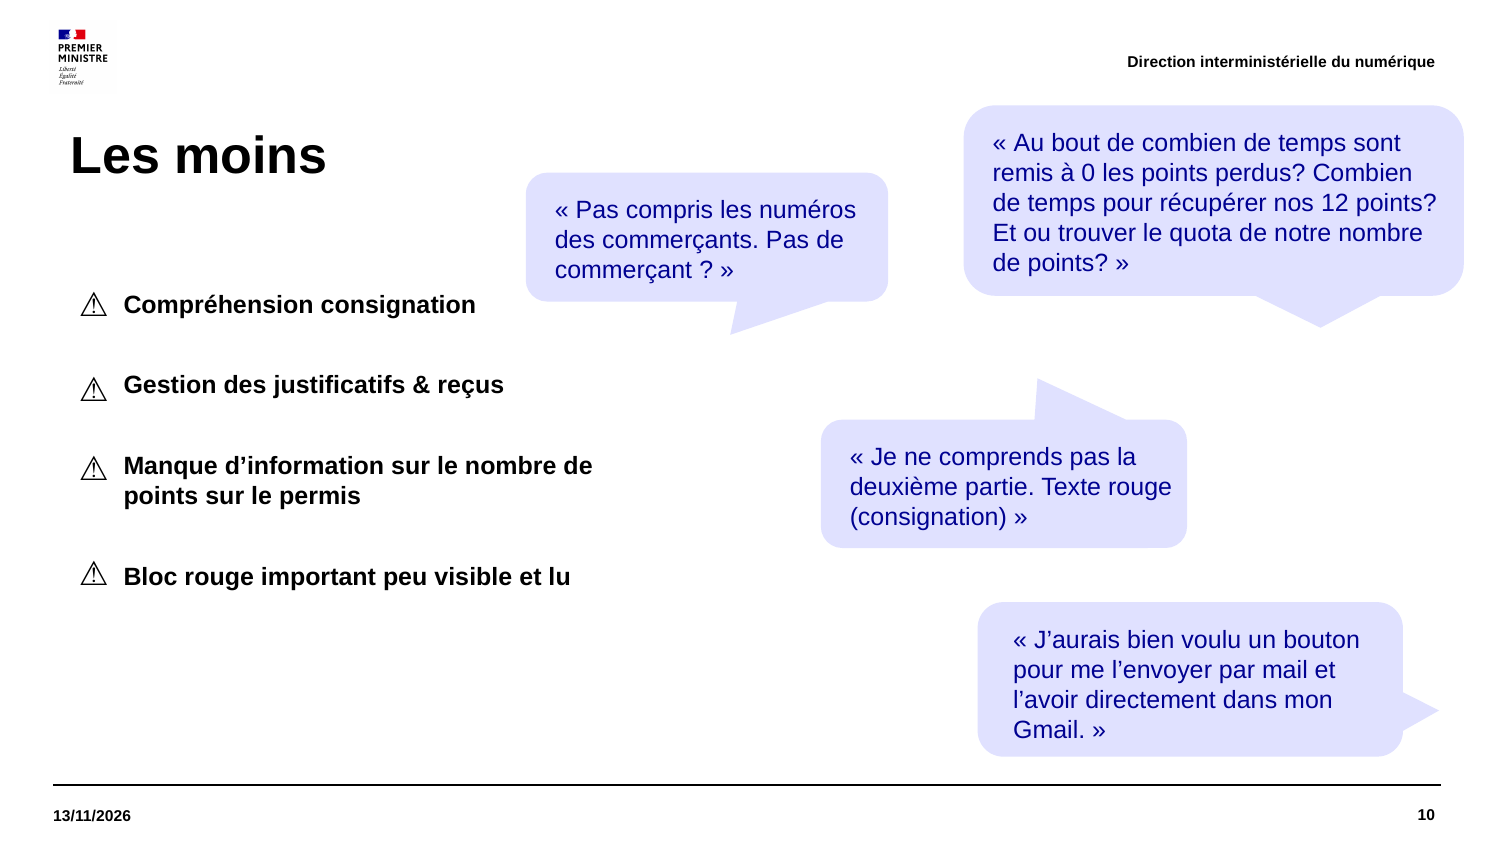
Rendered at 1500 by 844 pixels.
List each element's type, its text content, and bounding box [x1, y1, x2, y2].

text_box ⚠️ [25, 368, 109, 424]
slide_number 10 [1213, 784, 1436, 844]
text_box ⚠️ [25, 447, 109, 503]
text_box « Au bout de combien de temps sont remis à 0 les points perdus? Combien de temps pour récupérer nos 12 points? Et ou trouver le quota de notre nombre de points? » [977, 126, 1441, 296]
text_box [818, 376, 1190, 551]
title Les moins [53, 112, 372, 201]
text_box ⚠️ [25, 551, 109, 608]
text_box « J’aurais bien voulu un bouton pour me l’envoyer par mail et l’avoir directement dans mon Gmail. » [998, 623, 1380, 723]
text_box Compréhension consignation Gestion des justificatifs & reçus Manque d’information sur le nombre de points sur le permis Bloc rouge important peu visible et lu [108, 288, 597, 620]
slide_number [53, 787, 246, 844]
text_box [961, 103, 1466, 330]
text_box ⚠️ [25, 283, 109, 339]
text_box [975, 600, 1442, 759]
picture [49, 20, 117, 94]
text_box [523, 170, 891, 337]
text_box « Je ne comprends pas la deuxième partie. Texte rouge (consignation) » [834, 440, 1187, 517]
text_box « Pas compris les numéros des commerçants. Pas de commerçant ? » [539, 193, 873, 293]
footer Direction interministérielle du numérique [470, 32, 1436, 92]
